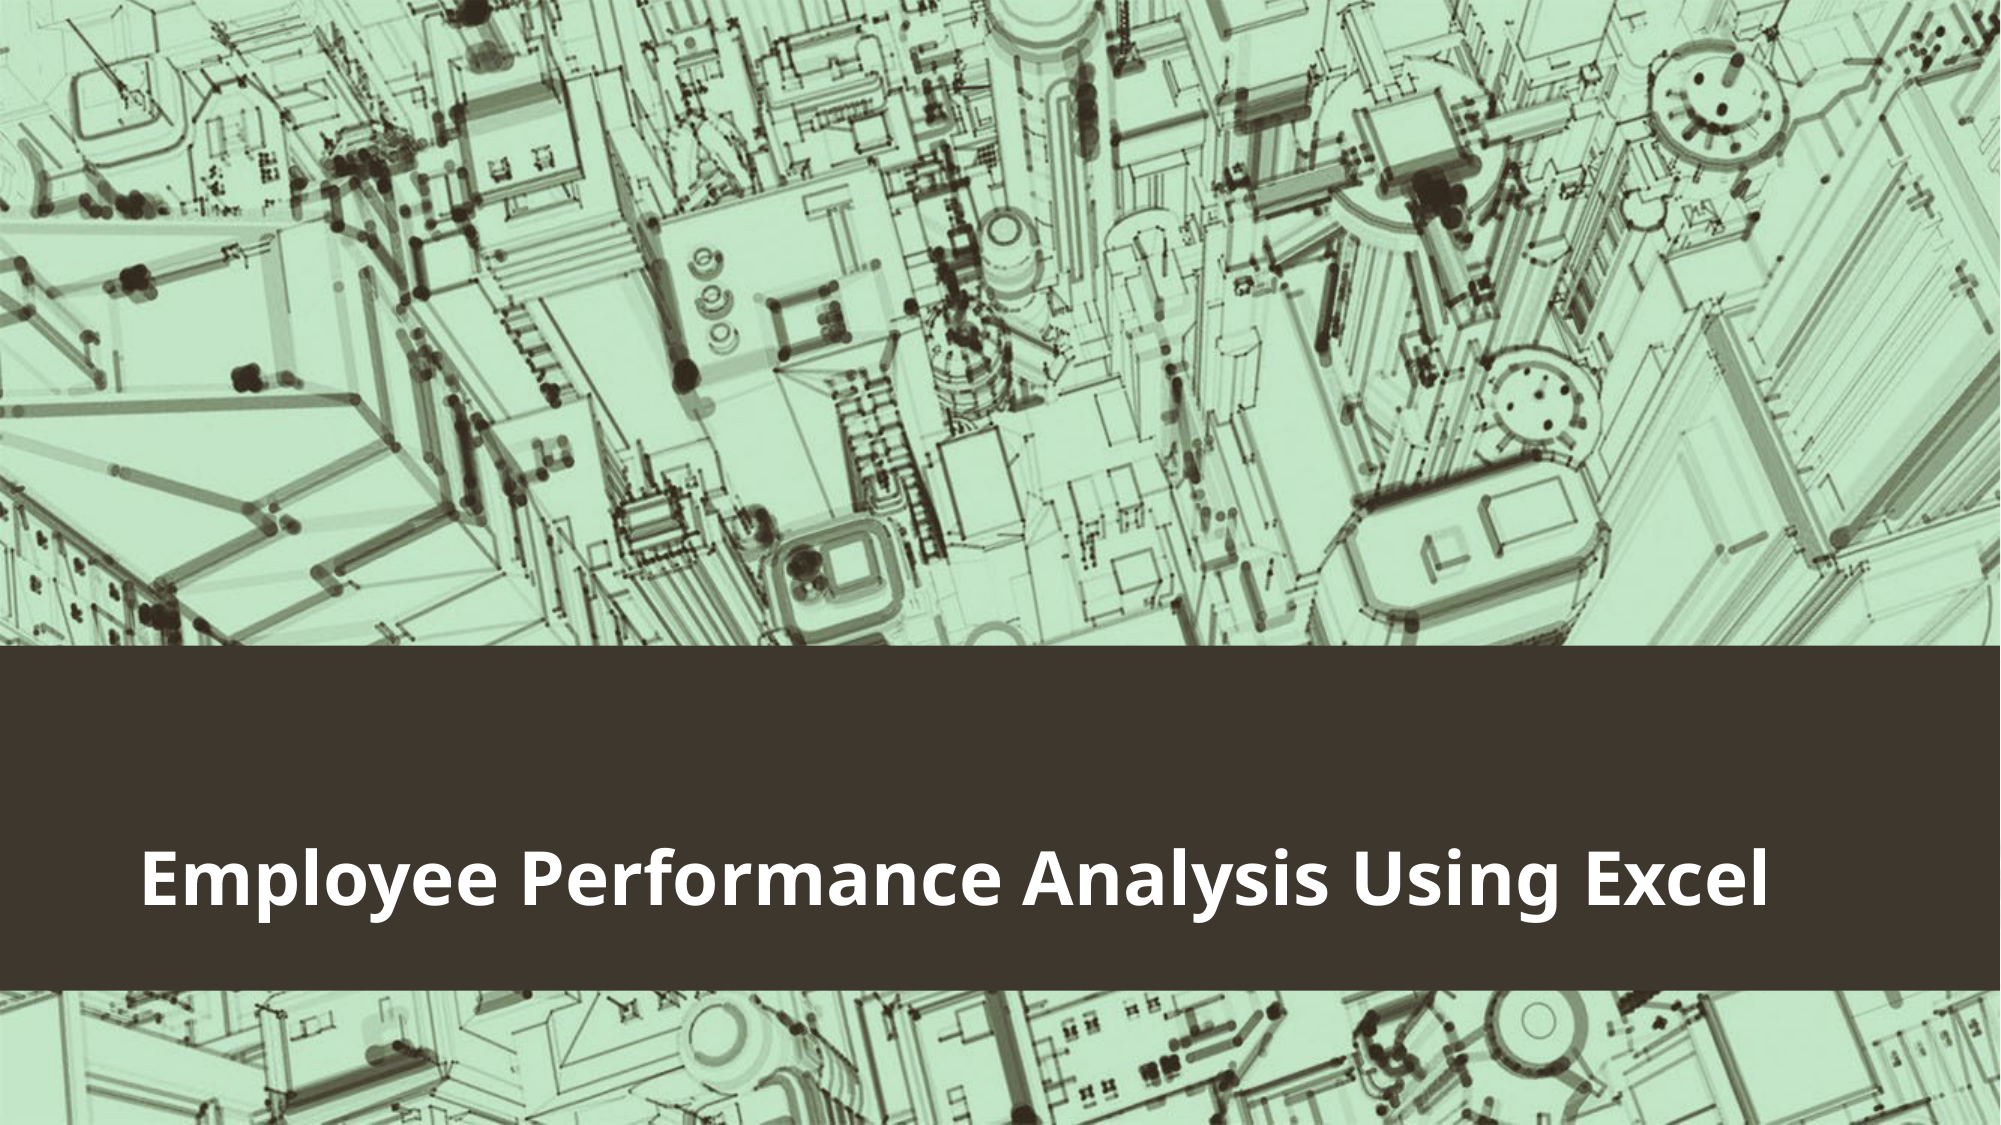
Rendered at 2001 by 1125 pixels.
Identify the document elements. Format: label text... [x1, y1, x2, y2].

title Employee Performance Analysis Using Excel [123, 741, 1849, 932]
picture [0, 0, 2001, 1125]
